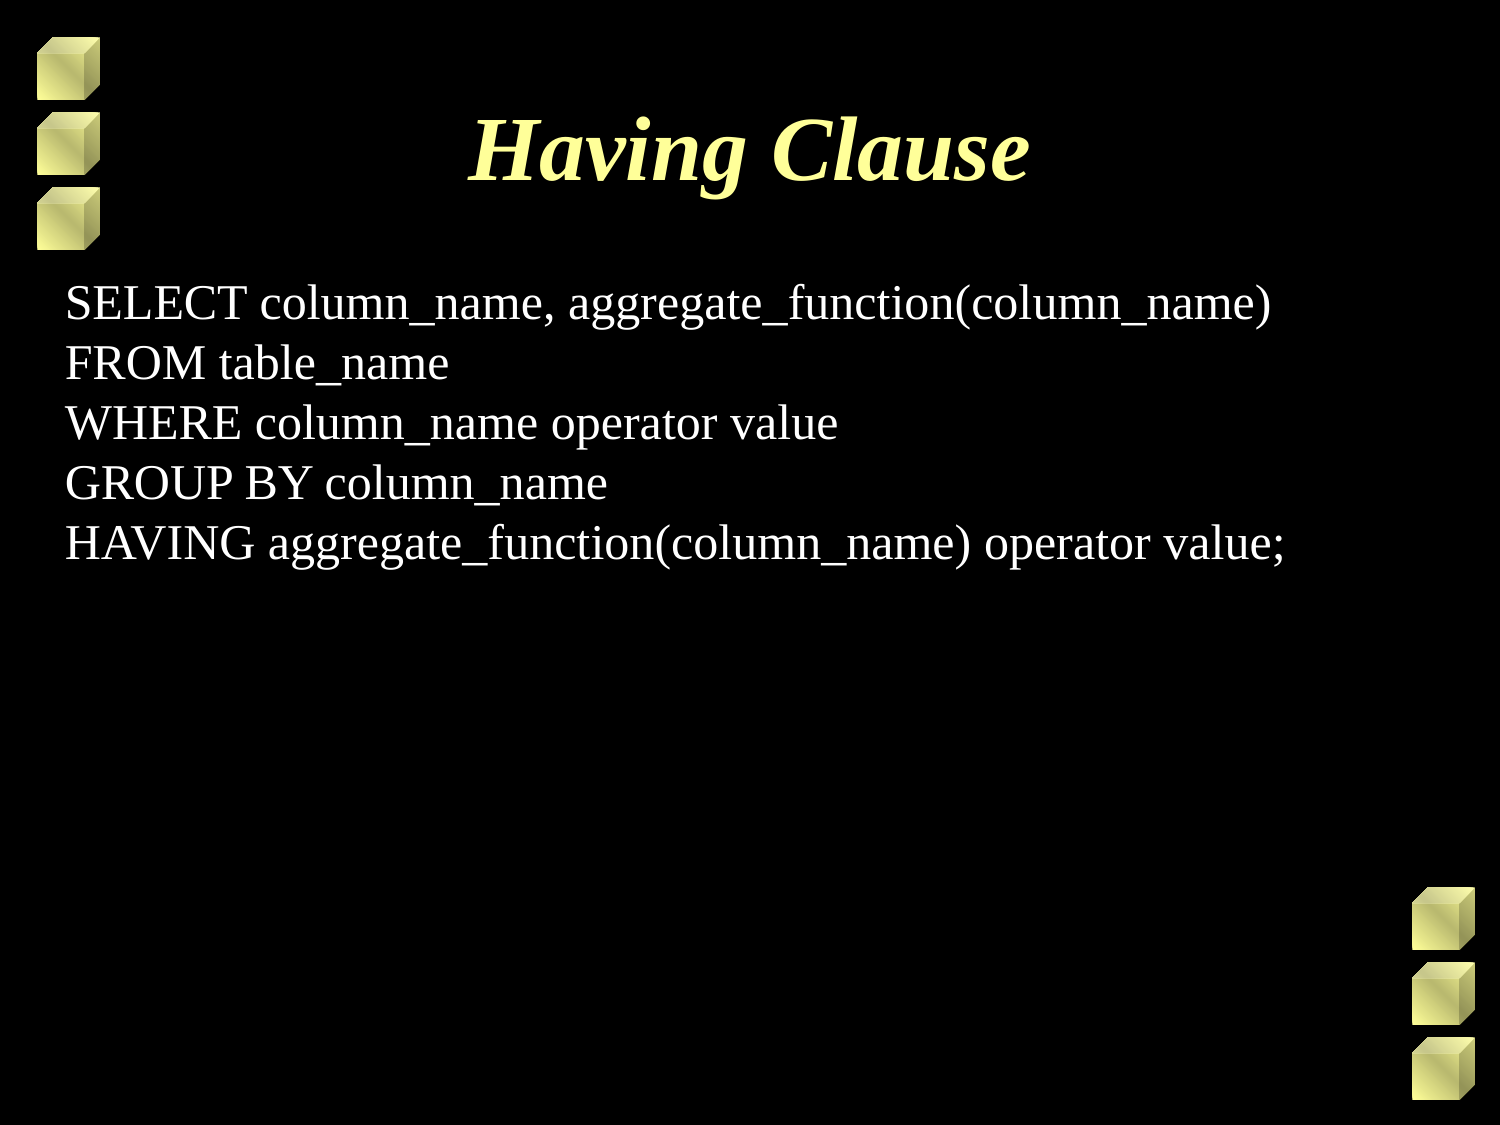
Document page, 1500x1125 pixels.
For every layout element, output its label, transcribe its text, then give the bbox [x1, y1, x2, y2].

title Having Clause [112, 50, 1388, 238]
list SELECT column_name, aggregate_function(column_name) FROM table_name WHERE column_name operator value GROUP BY column_name HAVING aggregate_function(column_name) operator value; [50, 262, 1325, 638]
